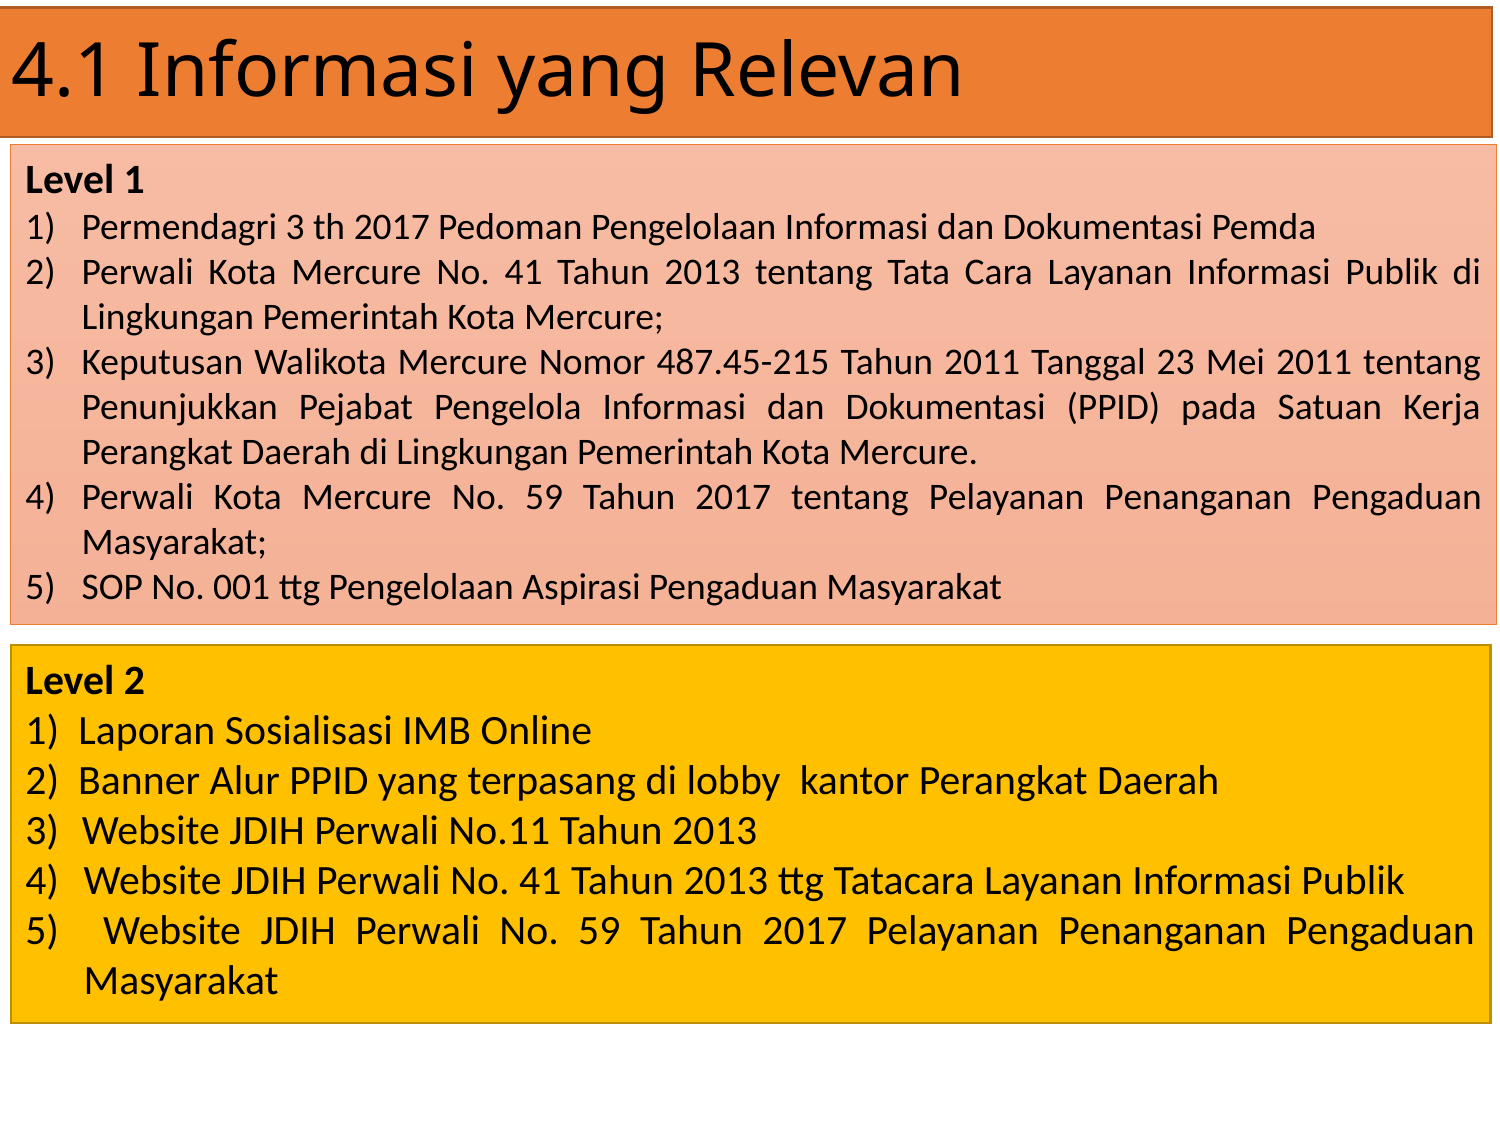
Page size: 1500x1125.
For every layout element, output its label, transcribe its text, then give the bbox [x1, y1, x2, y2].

text_box Level 2 1) Laporan Sosialisasi IMB Online 2) Banner Alur PPID yang terpasang di lobby kantor Perangkat Daerah Website JDIH Perwali No.11 Tahun 2013 Website JDIH Perwali No. 41 Tahun 2013 ttg Tatacara Layanan Informasi Publik Website JDIH Perwali No. 59 Tahun 2017 Pelayanan Penanganan Pengaduan Masyarakat [10, 644, 1492, 1024]
text_box 4.1 Informasi yang Relevan [0, 6, 1493, 138]
text_box Level 1 Permendagri 3 th 2017 Pedoman Pengelolaan Informasi dan Dokumentasi Pemda Perwali Kota Mercure No. 41 Tahun 2013 tentang Tata Cara Layanan Informasi Publik di Lingkungan Pemerintah Kota Mercure; Keputusan Walikota Mercure Nomor 487.45-215 Tahun 2011 Tanggal 23 Mei 2011 tentang Penunjukkan Pejabat Pengelola Informasi dan Dokumentasi (PPID) pada Satuan Kerja Perangkat Daerah di Lingkungan Pemerintah Kota Mercure. Perwali Kota Mercure No. 59 Tahun 2017 tentang Pelayanan Penanganan Pengaduan Masyarakat; SOP No. 001 ttg Pengelolaan Aspirasi Pengaduan Masyarakat [10, 144, 1497, 625]
